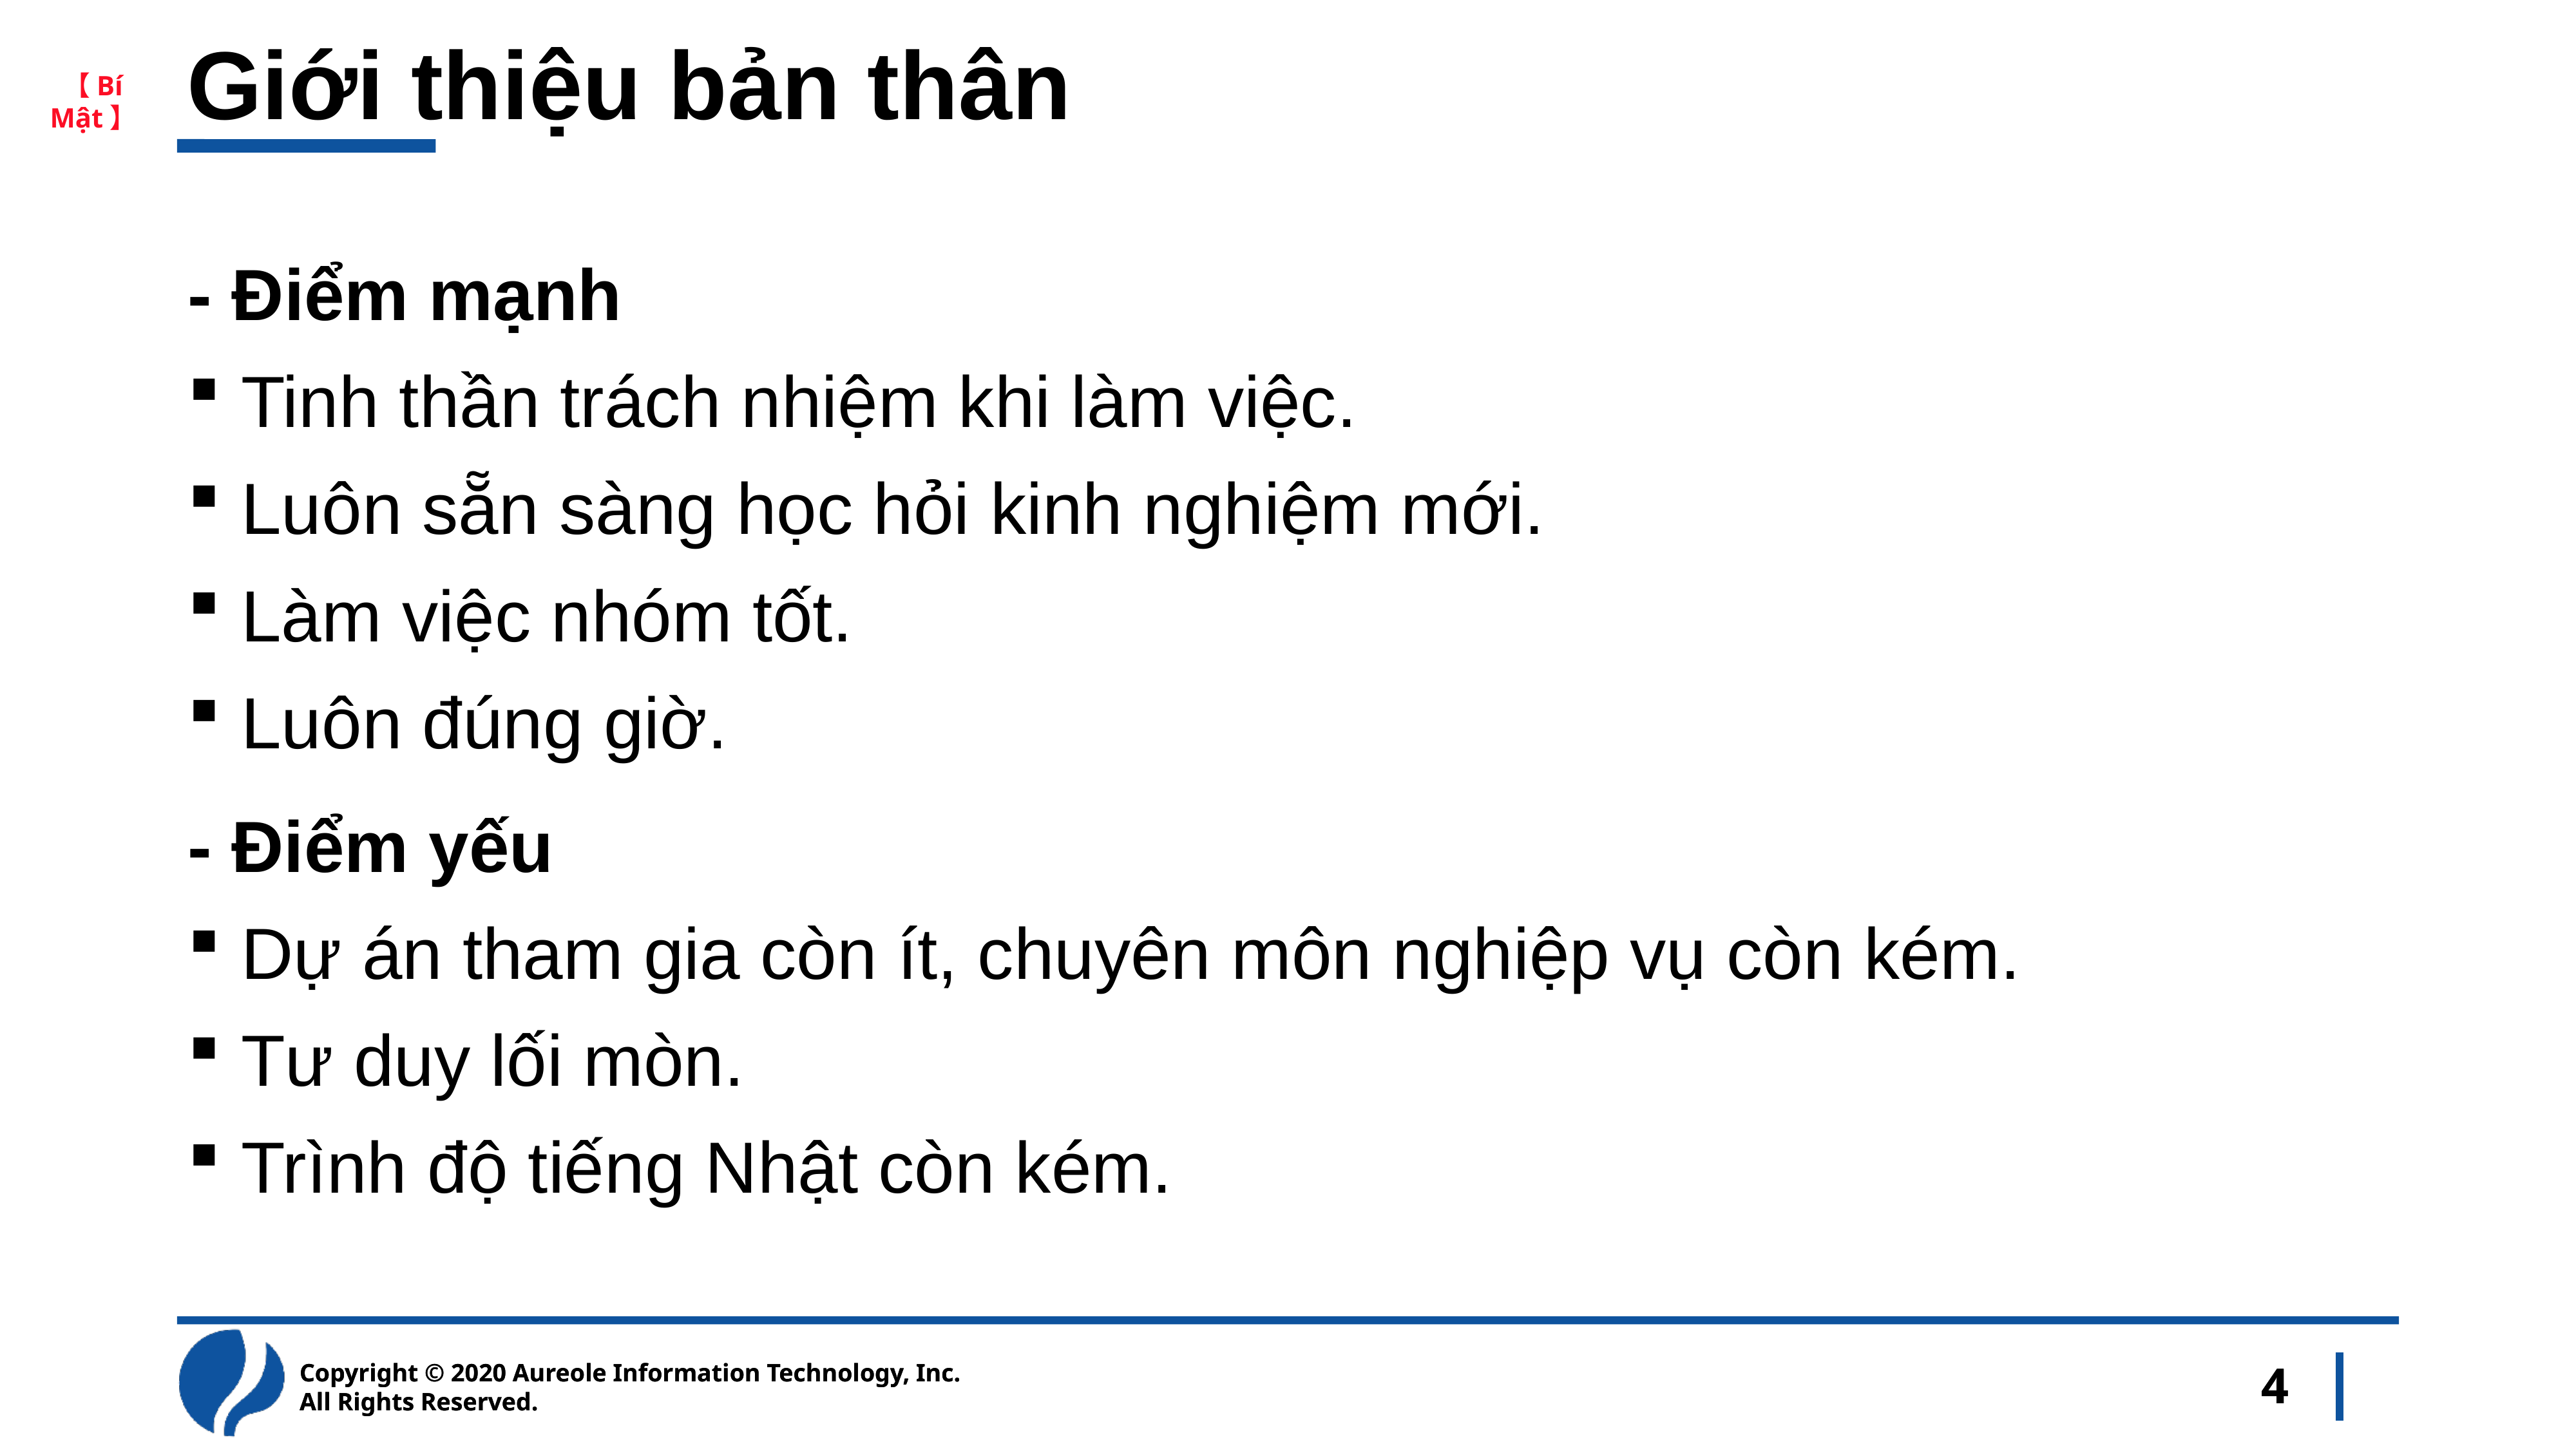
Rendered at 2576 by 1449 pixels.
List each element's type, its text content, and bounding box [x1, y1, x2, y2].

picture [177, 1327, 291, 1441]
title Giới thiệu bản thân [177, 30, 2399, 146]
text_box - Điểm yếu Dự án tham gia còn ít, chuyên môn nghiệp vụ còn kém. Tư duy lối mòn. Trình độ tiếng Nhật còn kém. [178, 798, 2285, 1294]
text_box - Điểm mạnh Tinh thần trách nhiệm khi làm việc. Luôn sẵn sàng học hỏi kinh nghiệm mới. Làm việc nhóm tốt. Luôn đúng giờ. [178, 246, 1561, 798]
